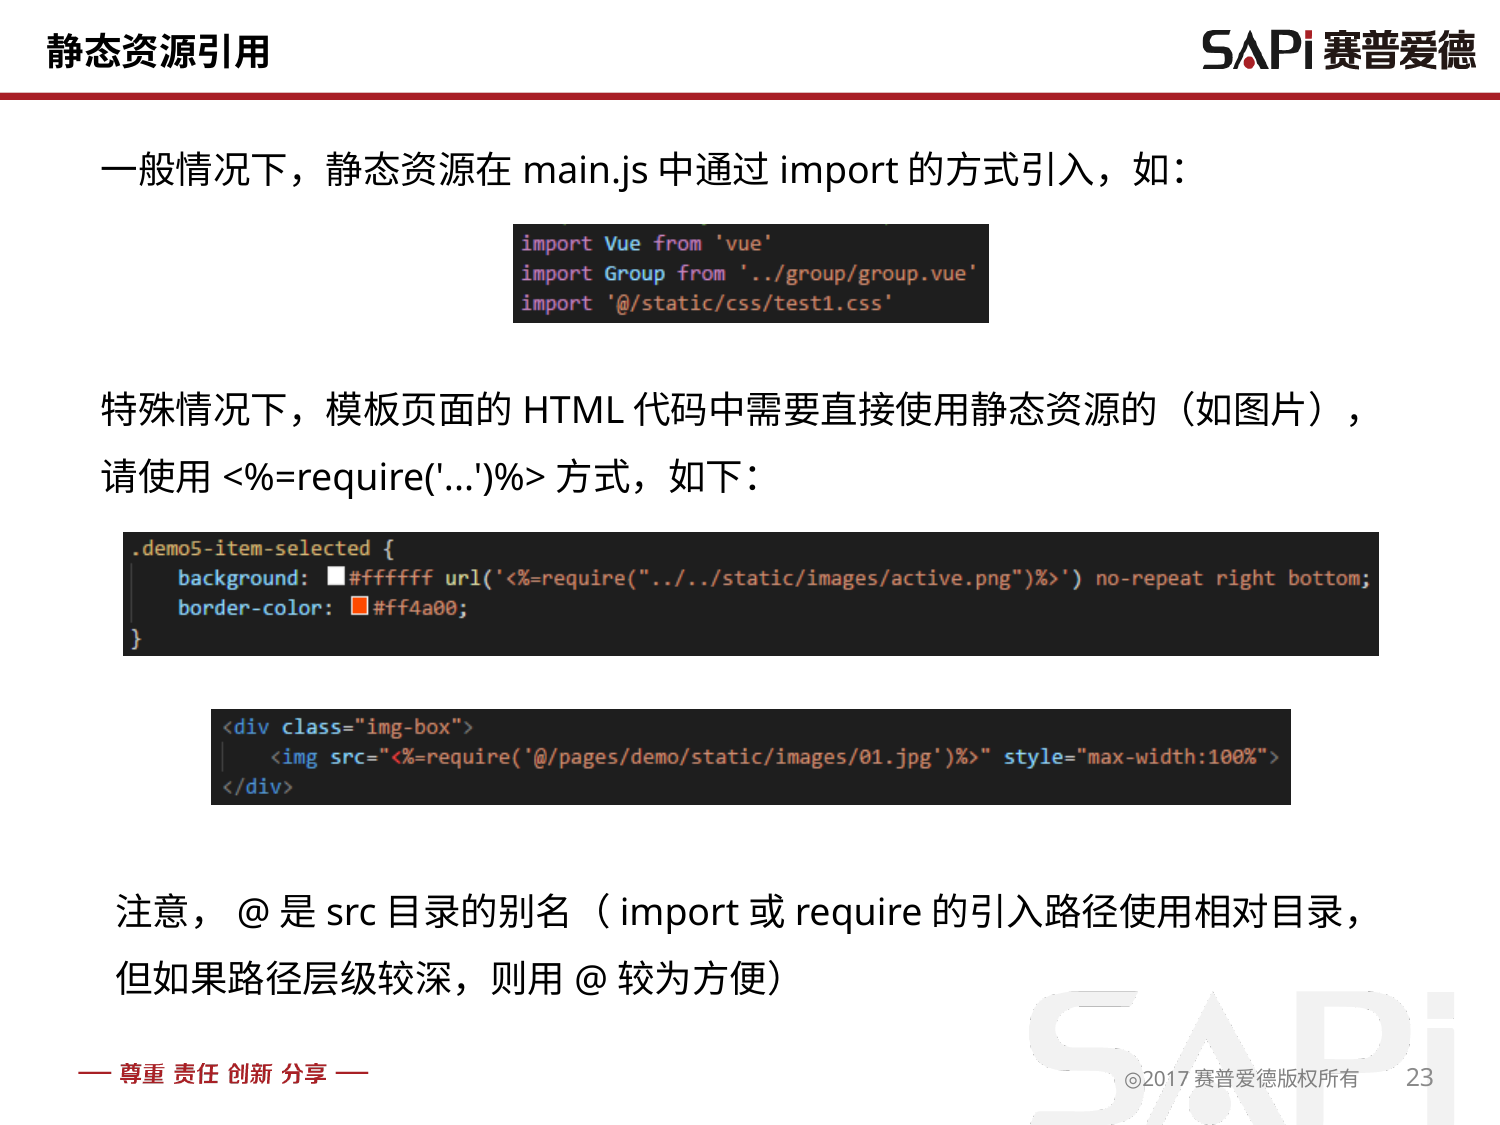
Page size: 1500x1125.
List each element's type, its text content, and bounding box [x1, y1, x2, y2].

picture [75, 1058, 372, 1087]
picture [1193, 17, 1481, 76]
text_box 注意，@是src目录的别名（import或require的引入路径使用相对目录，但如果路径层级较深，则用@较为方便） [100, 857, 1431, 1008]
text_box 特殊情况下，模板页面的HTML代码中需要直接使用静态资源的（如图片），请使用<%=require('...')%>方式，如下： [85, 355, 1416, 506]
picture [1024, 982, 1461, 1125]
slide_number 23 [1111, 1048, 1450, 1109]
picture [0, 92, 31, 100]
picture [1193, 92, 1500, 100]
title 静态资源引用 [31, 6, 1193, 100]
text_box 一般情况下，静态资源在main.js中通过import的方式引入，如： [85, 116, 1416, 199]
picture [513, 224, 989, 324]
picture [211, 709, 1291, 805]
picture [123, 532, 1379, 656]
